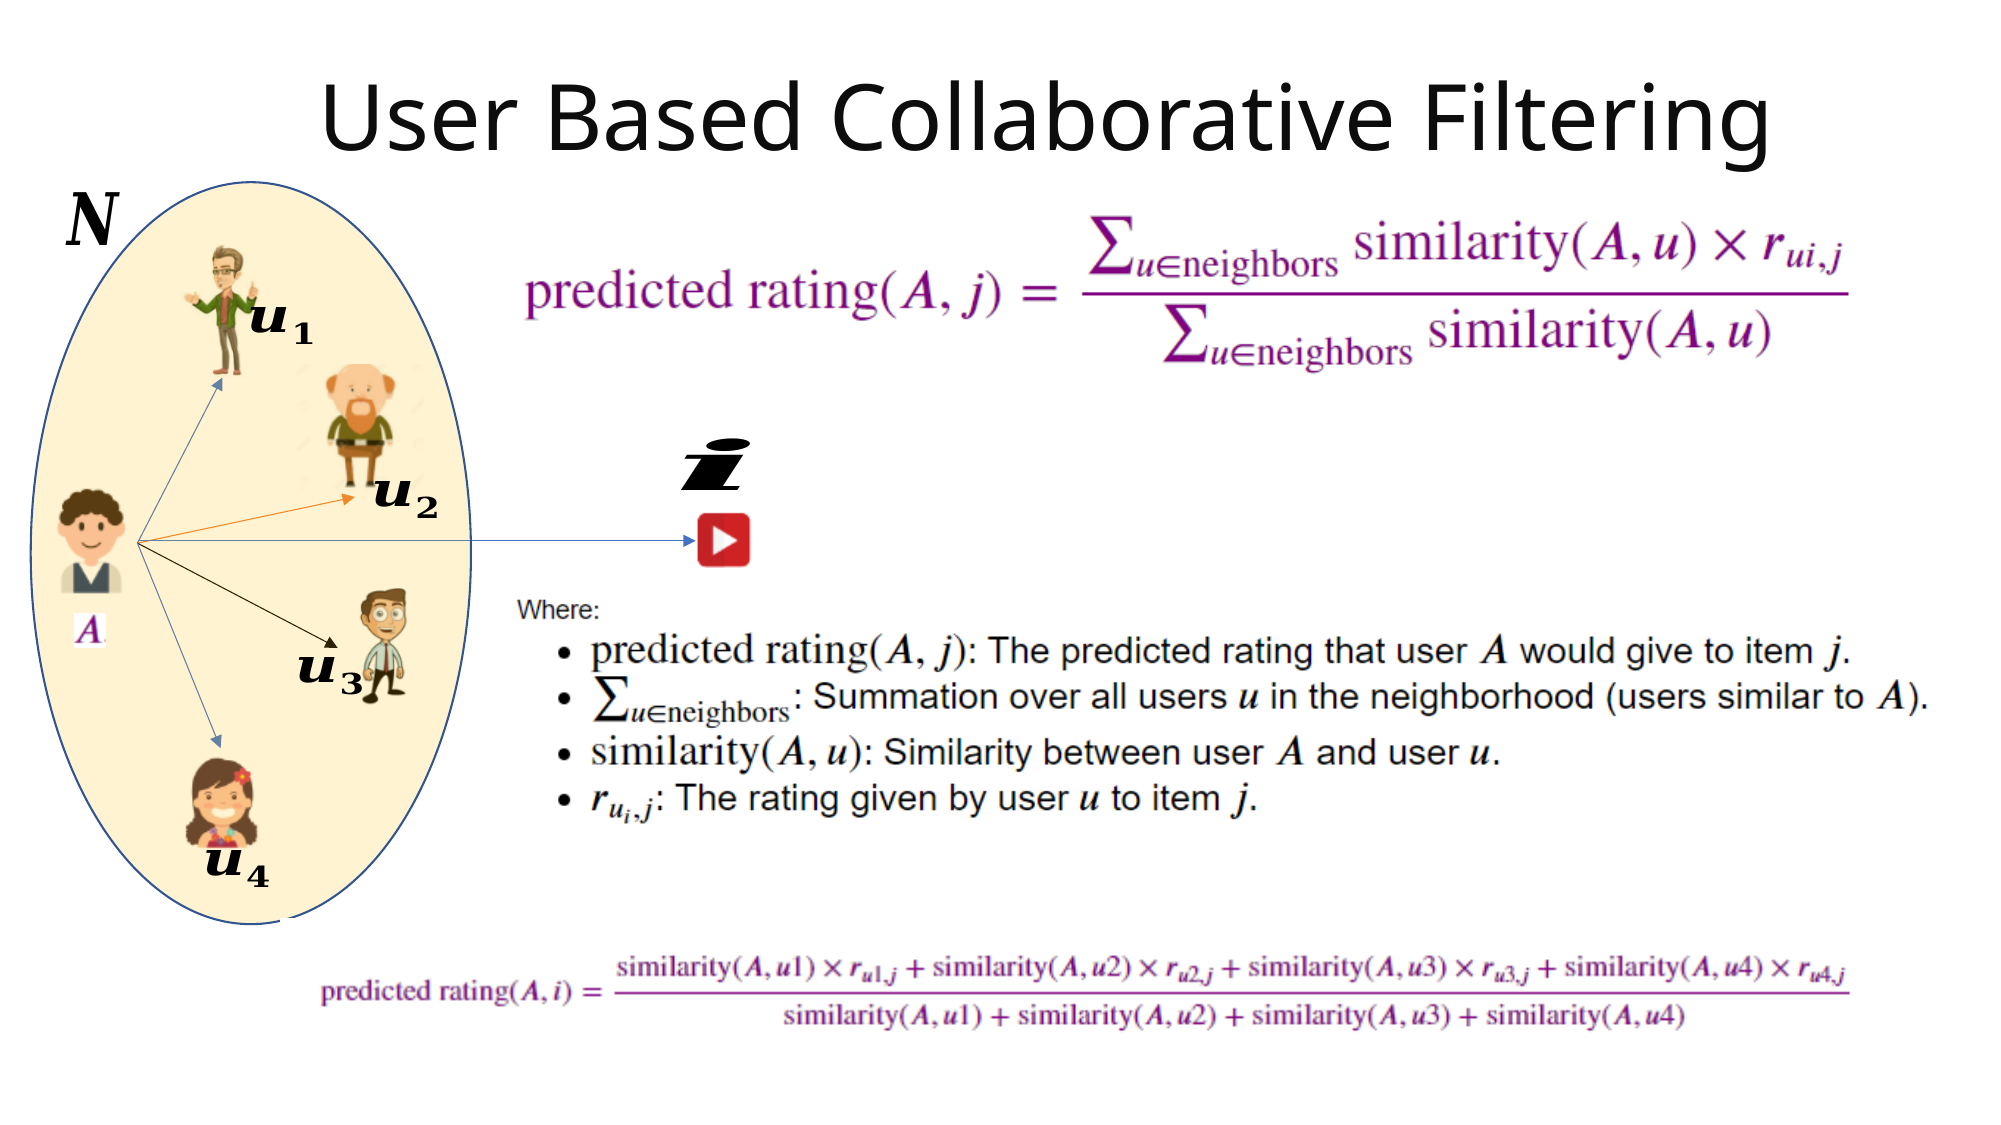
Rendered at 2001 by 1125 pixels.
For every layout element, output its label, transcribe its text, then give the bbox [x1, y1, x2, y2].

text_box [29, 181, 472, 926]
picture [485, 192, 1927, 390]
picture [337, 588, 417, 708]
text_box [137, 496, 355, 540]
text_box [137, 377, 223, 496]
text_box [221, 543, 338, 648]
picture [286, 364, 424, 497]
picture [74, 613, 106, 648]
title User Based Collaborative Filtering [137, 59, 1863, 183]
picture [485, 507, 1982, 831]
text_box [137, 543, 221, 749]
picture [179, 748, 262, 856]
picture [173, 244, 272, 378]
picture [42, 483, 137, 603]
picture [280, 918, 1890, 1047]
